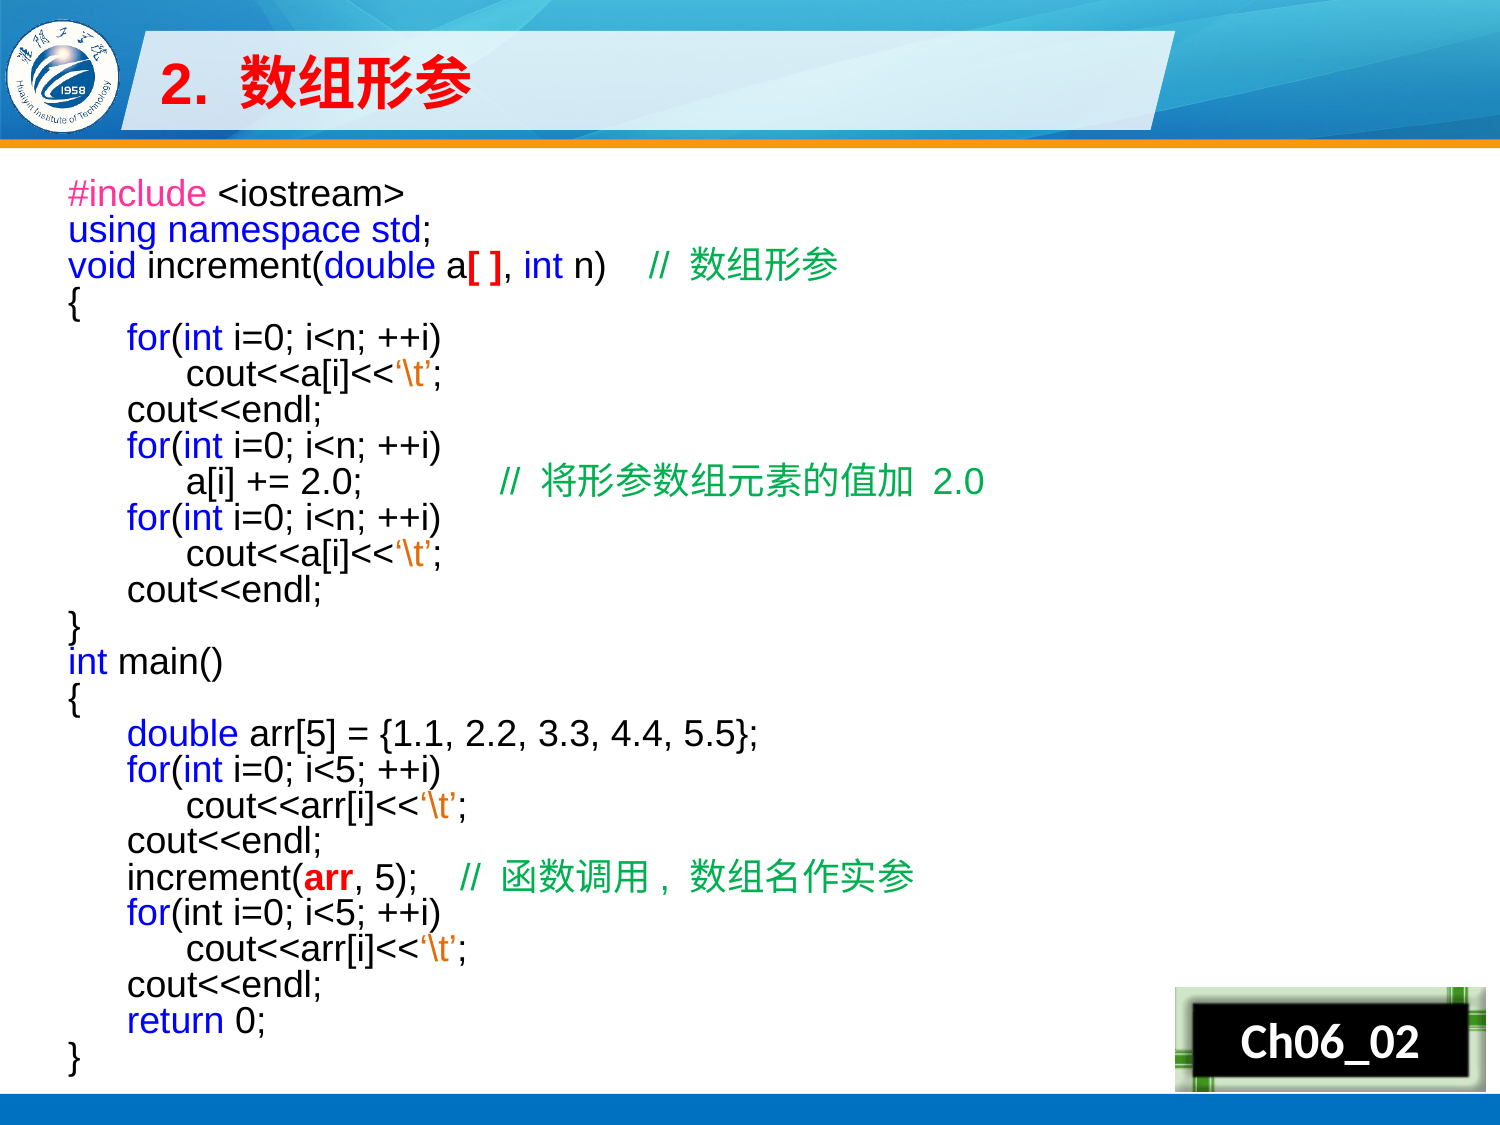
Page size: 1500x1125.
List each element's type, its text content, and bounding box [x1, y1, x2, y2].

title 2. 数组形参 [145, 39, 1176, 123]
picture [0, 0, 1500, 139]
list #include <iostream> using namespace std; void increment(double a[ ], int n) // 数组形参 { for(int i=0; i<n; ++i) cout<<a[i]<<‘\t’; cout<<endl; for(int i=0; i<n; ++i) a[i] += 2.0; // 将形参数组元素的值加 2.0 for(int i=0; i<n; ++i) cout<<a[i]<<‘\t’; cout<<endl; } int main() { double arr[5] = {1.1, 2.2, 3.3, 4.4, 5.5}; for(int i=0; i<5; ++i) cout<<arr[i]<<‘\t’; cout<<endl; increment(arr, 5); // 函数调用, 数组名作实参 for(int i=0; i<5; ++i) cout<<arr[i]<<‘\t’; cout<<endl; return 0; } [53, 170, 1447, 1125]
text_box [1174, 987, 1486, 1093]
